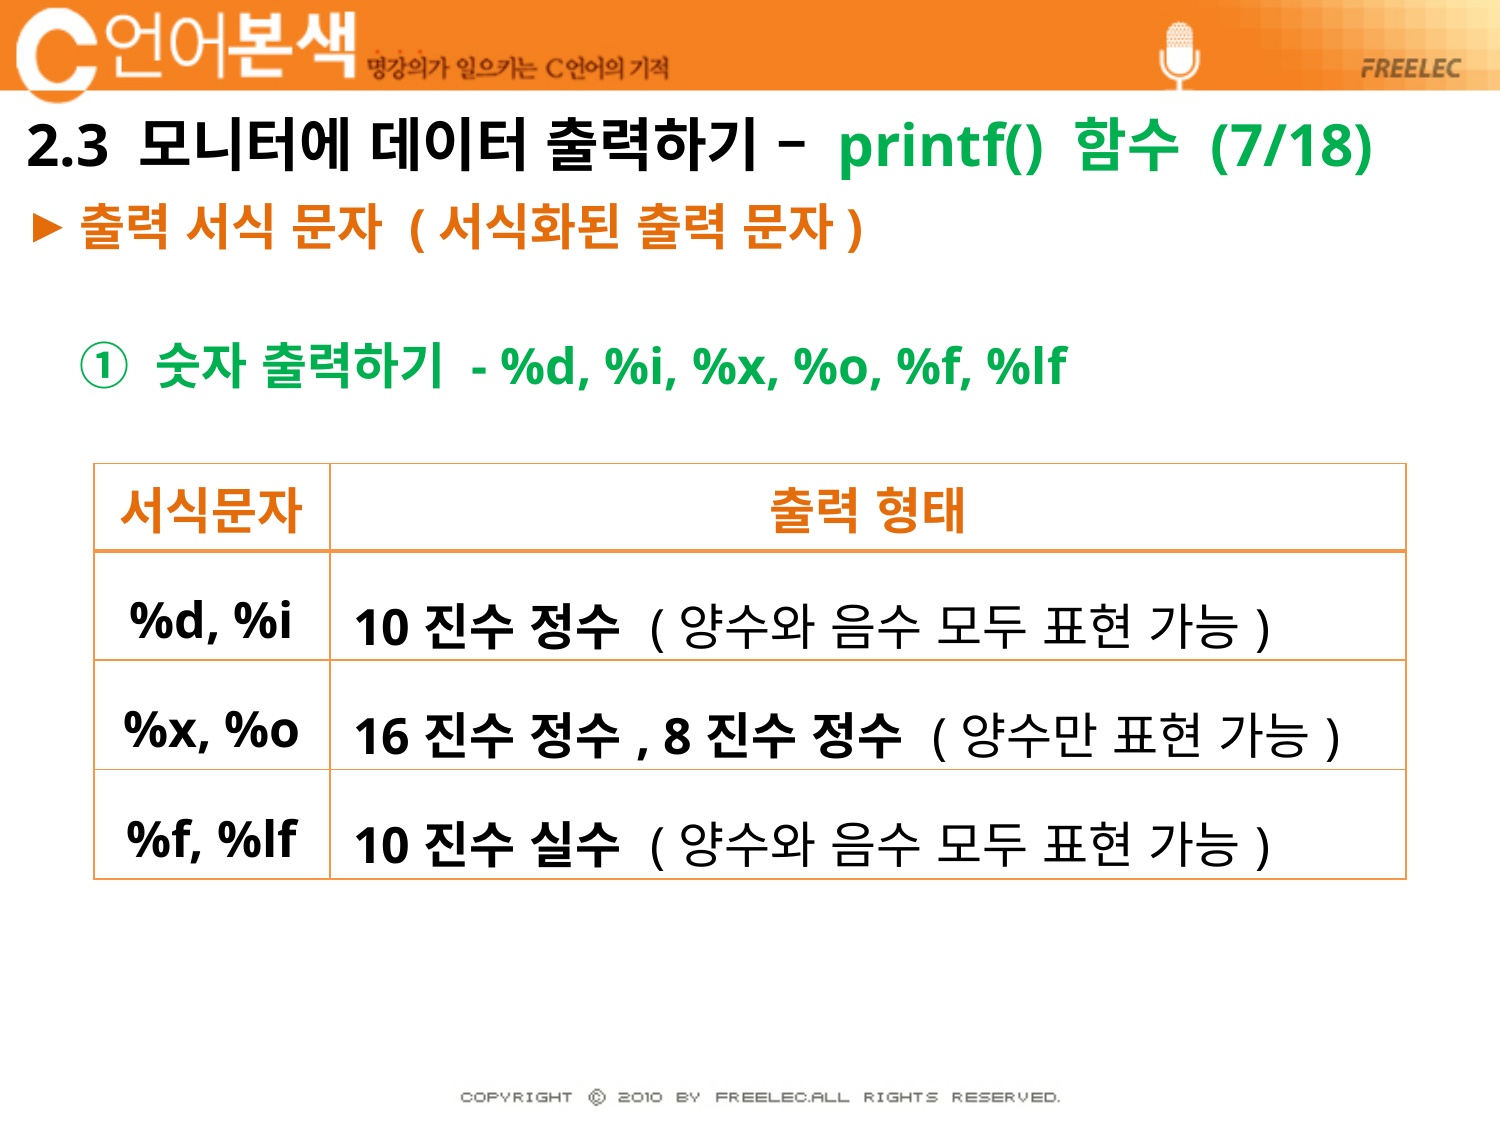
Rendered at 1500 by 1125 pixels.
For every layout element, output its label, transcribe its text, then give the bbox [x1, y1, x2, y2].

title 2.3 모니터에 데이터 출력하기 – printf() 함수 (7/18) [11, 107, 1500, 178]
table_header 출력 형태 [331, 464, 1405, 549]
table_cell 10진수 정수 (양수와 음수 모두 표현 가능) [331, 553, 1405, 659]
table_cell 16진수 정수, 8진수 정수 (양수만 표현 가능) [331, 661, 1405, 769]
table_cell 10진수 실수 (양수와 음수 모두 표현 가능) [331, 770, 1405, 878]
table_cell %x, %o [95, 661, 329, 769]
list 출력 서식 문자 (서식화된 출력 문자) ① 숫자 출력하기 - %d, %i, %x, %o, %f, %lf [8, 187, 1500, 622]
picture [0, 0, 1500, 1125]
table_cell %d, %i [95, 553, 329, 659]
table_header 서식문자 [95, 464, 329, 549]
table_cell %f, %lf [95, 770, 329, 878]
